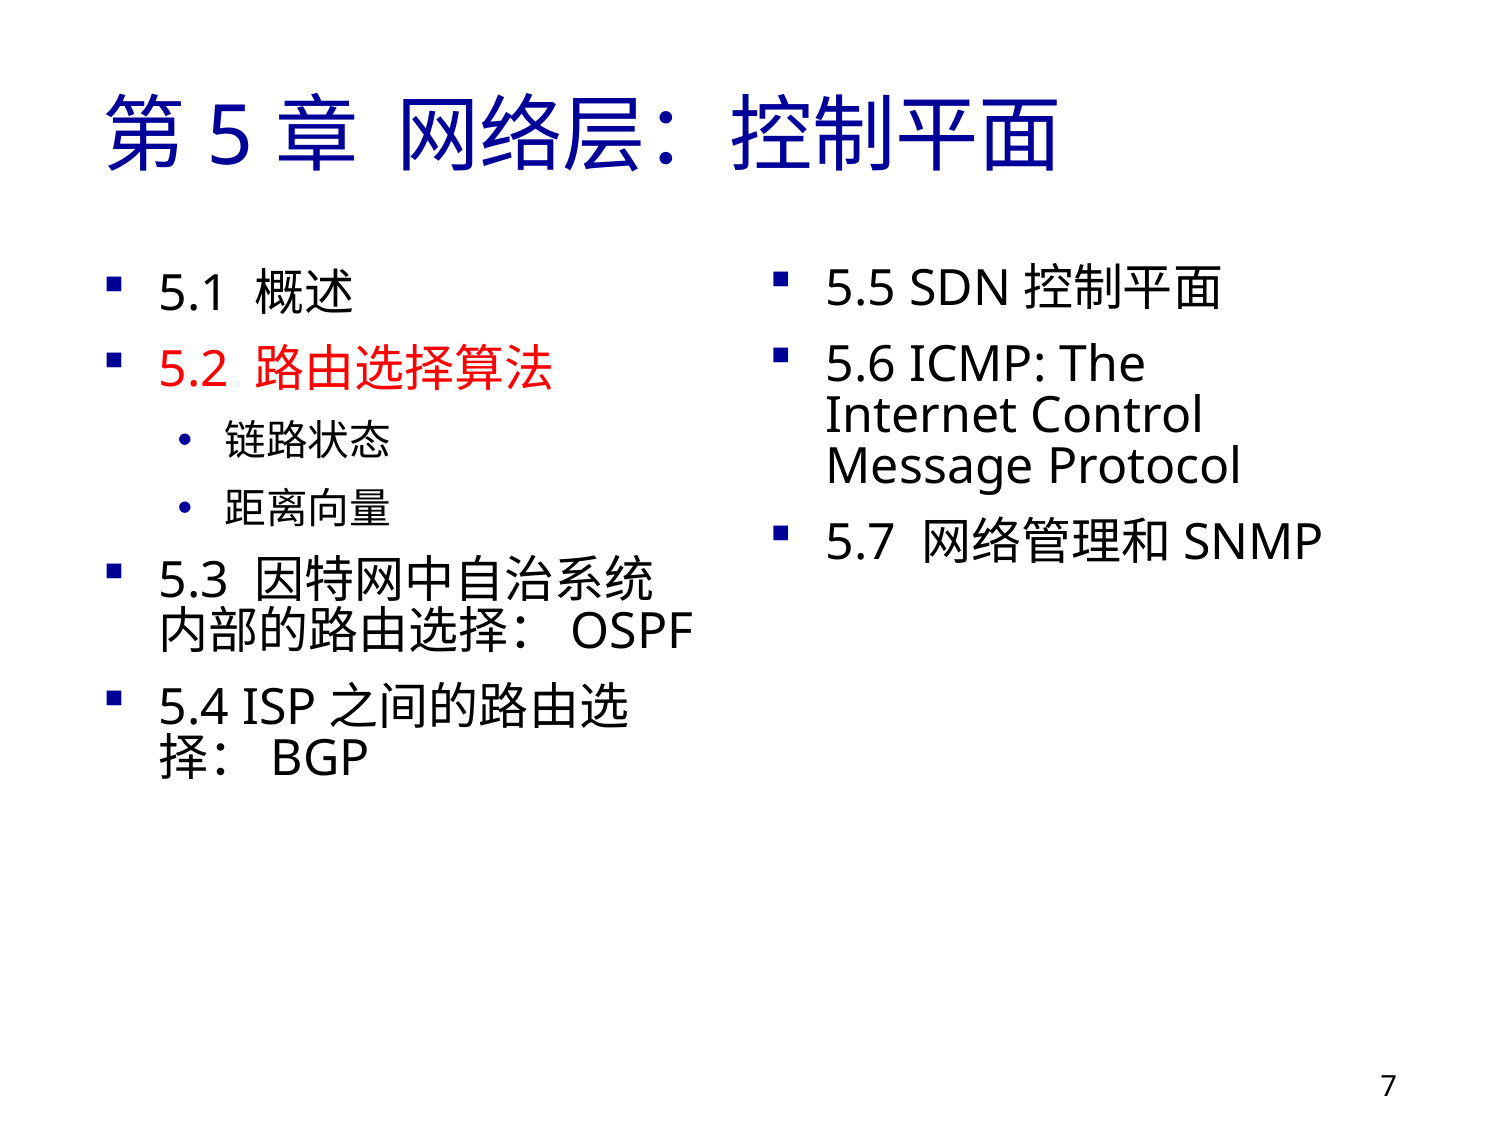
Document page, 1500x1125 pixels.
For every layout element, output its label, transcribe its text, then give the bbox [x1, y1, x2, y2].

list 5.5 SDN控制平面 5.6 ICMP: The Internet Control Message Protocol 5.7 网络管理和SNMP [754, 257, 1363, 1020]
title 第5章 网络层：控制平面 [87, 37, 1363, 225]
text_box 5.1 概述 5.2 路由选择算法 链路状态 距离向量 5.3 因特网中自治系统内部的路由选择：OSPF 5.4 ISP之间的路由选择：BGP [87, 262, 714, 1025]
slide_number 7 [1365, 1060, 1477, 1106]
